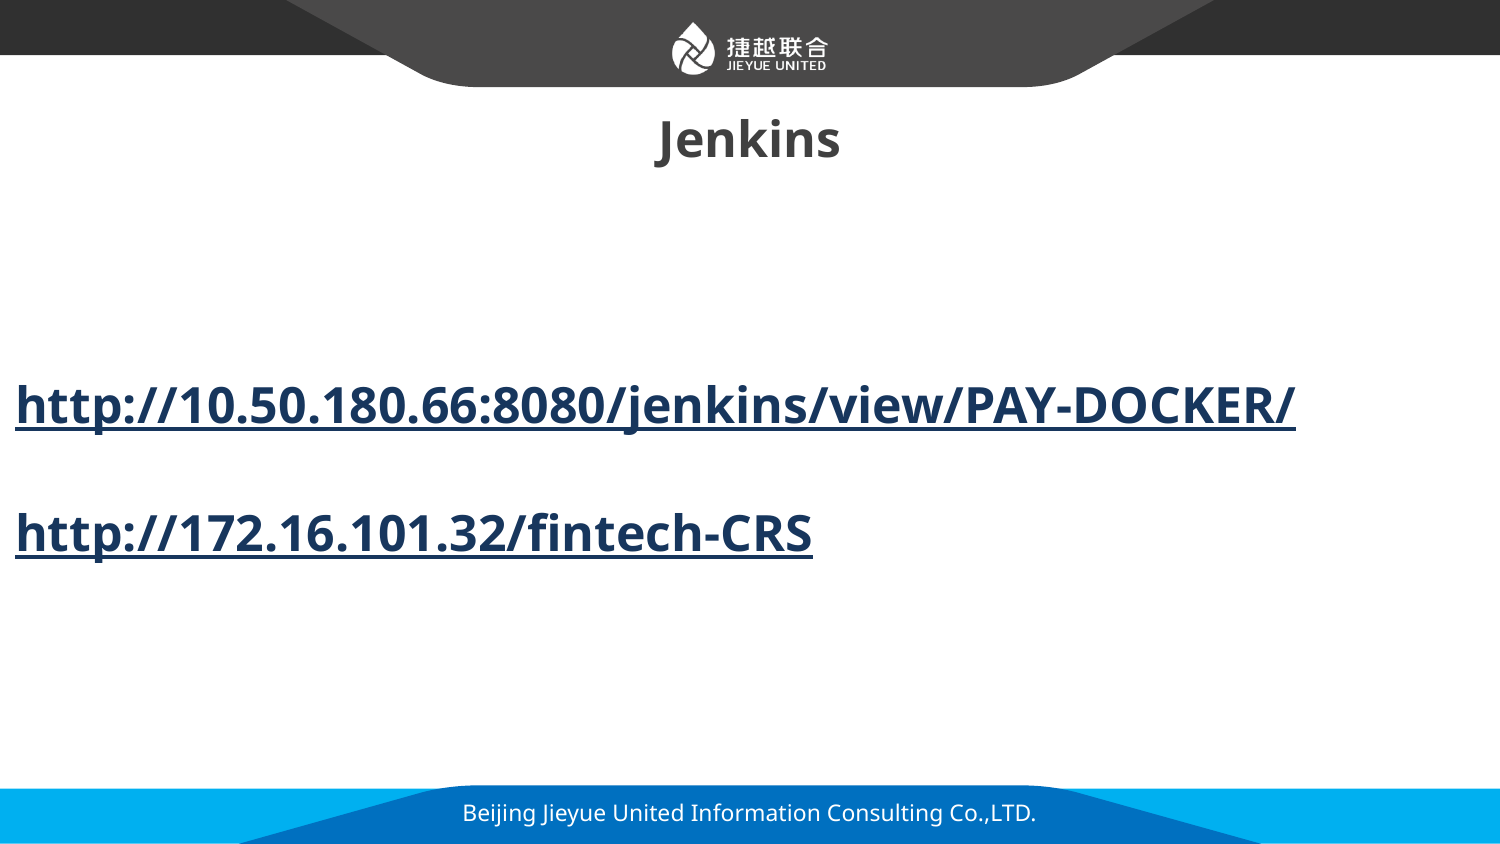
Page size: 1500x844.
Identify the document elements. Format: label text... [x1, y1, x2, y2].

text_box http://10.50.180.66:8080/jenkins/view/PAY-DOCKER/ http://172.16.101.32/fintech-CRS [0, 365, 1500, 638]
title Jenkins [73, 102, 1427, 160]
picture [670, 19, 829, 77]
